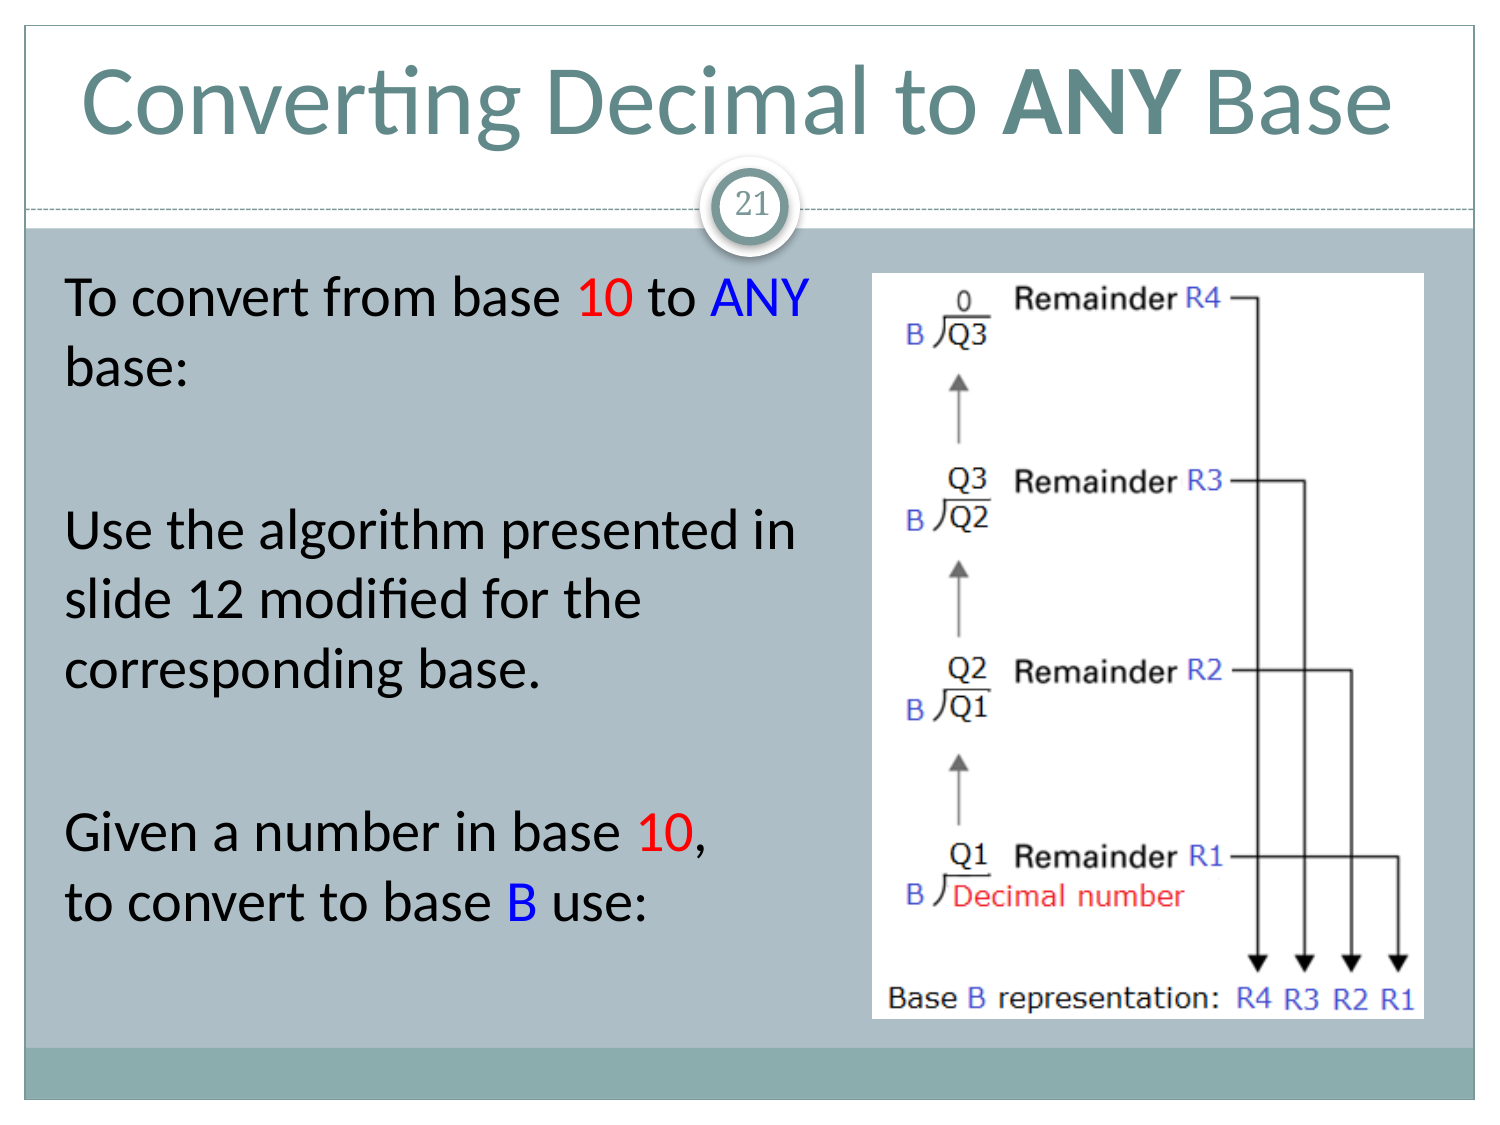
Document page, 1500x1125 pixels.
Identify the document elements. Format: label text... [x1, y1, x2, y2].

slide_number 20 [715, 168, 791, 241]
picture [872, 273, 1424, 1019]
list To convert from base 10 to ANY base: Use the algorithm presented in slide 12 modified for the corresponding base. Given a number in base 10, to convert to base B use: [49, 250, 902, 1001]
title Converting Decimal to ANY Base [49, 37, 1450, 162]
